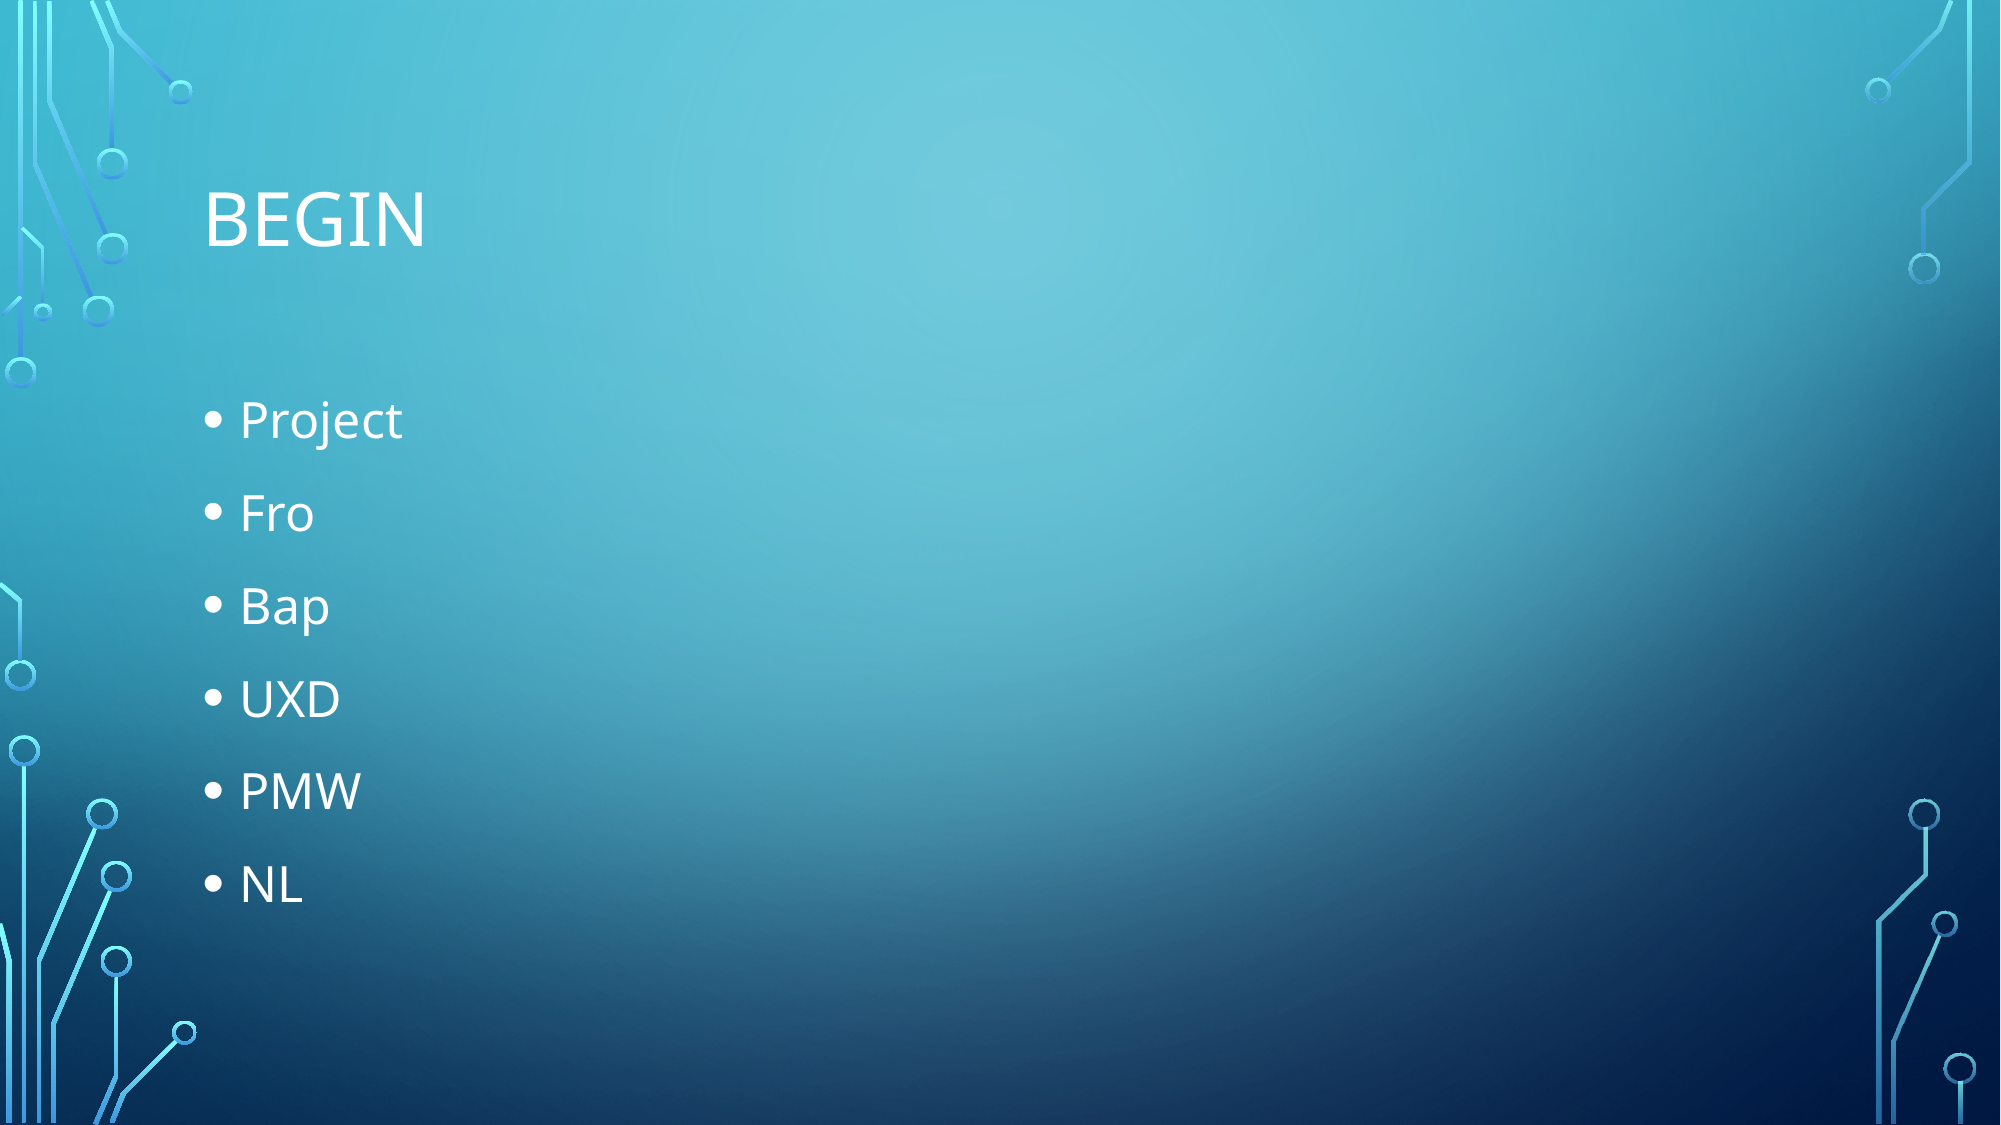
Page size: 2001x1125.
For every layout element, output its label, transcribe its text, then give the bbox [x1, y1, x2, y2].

list Project Fro Bap UXD PMW NL [187, 369, 1813, 950]
title Begin [187, 101, 1813, 344]
